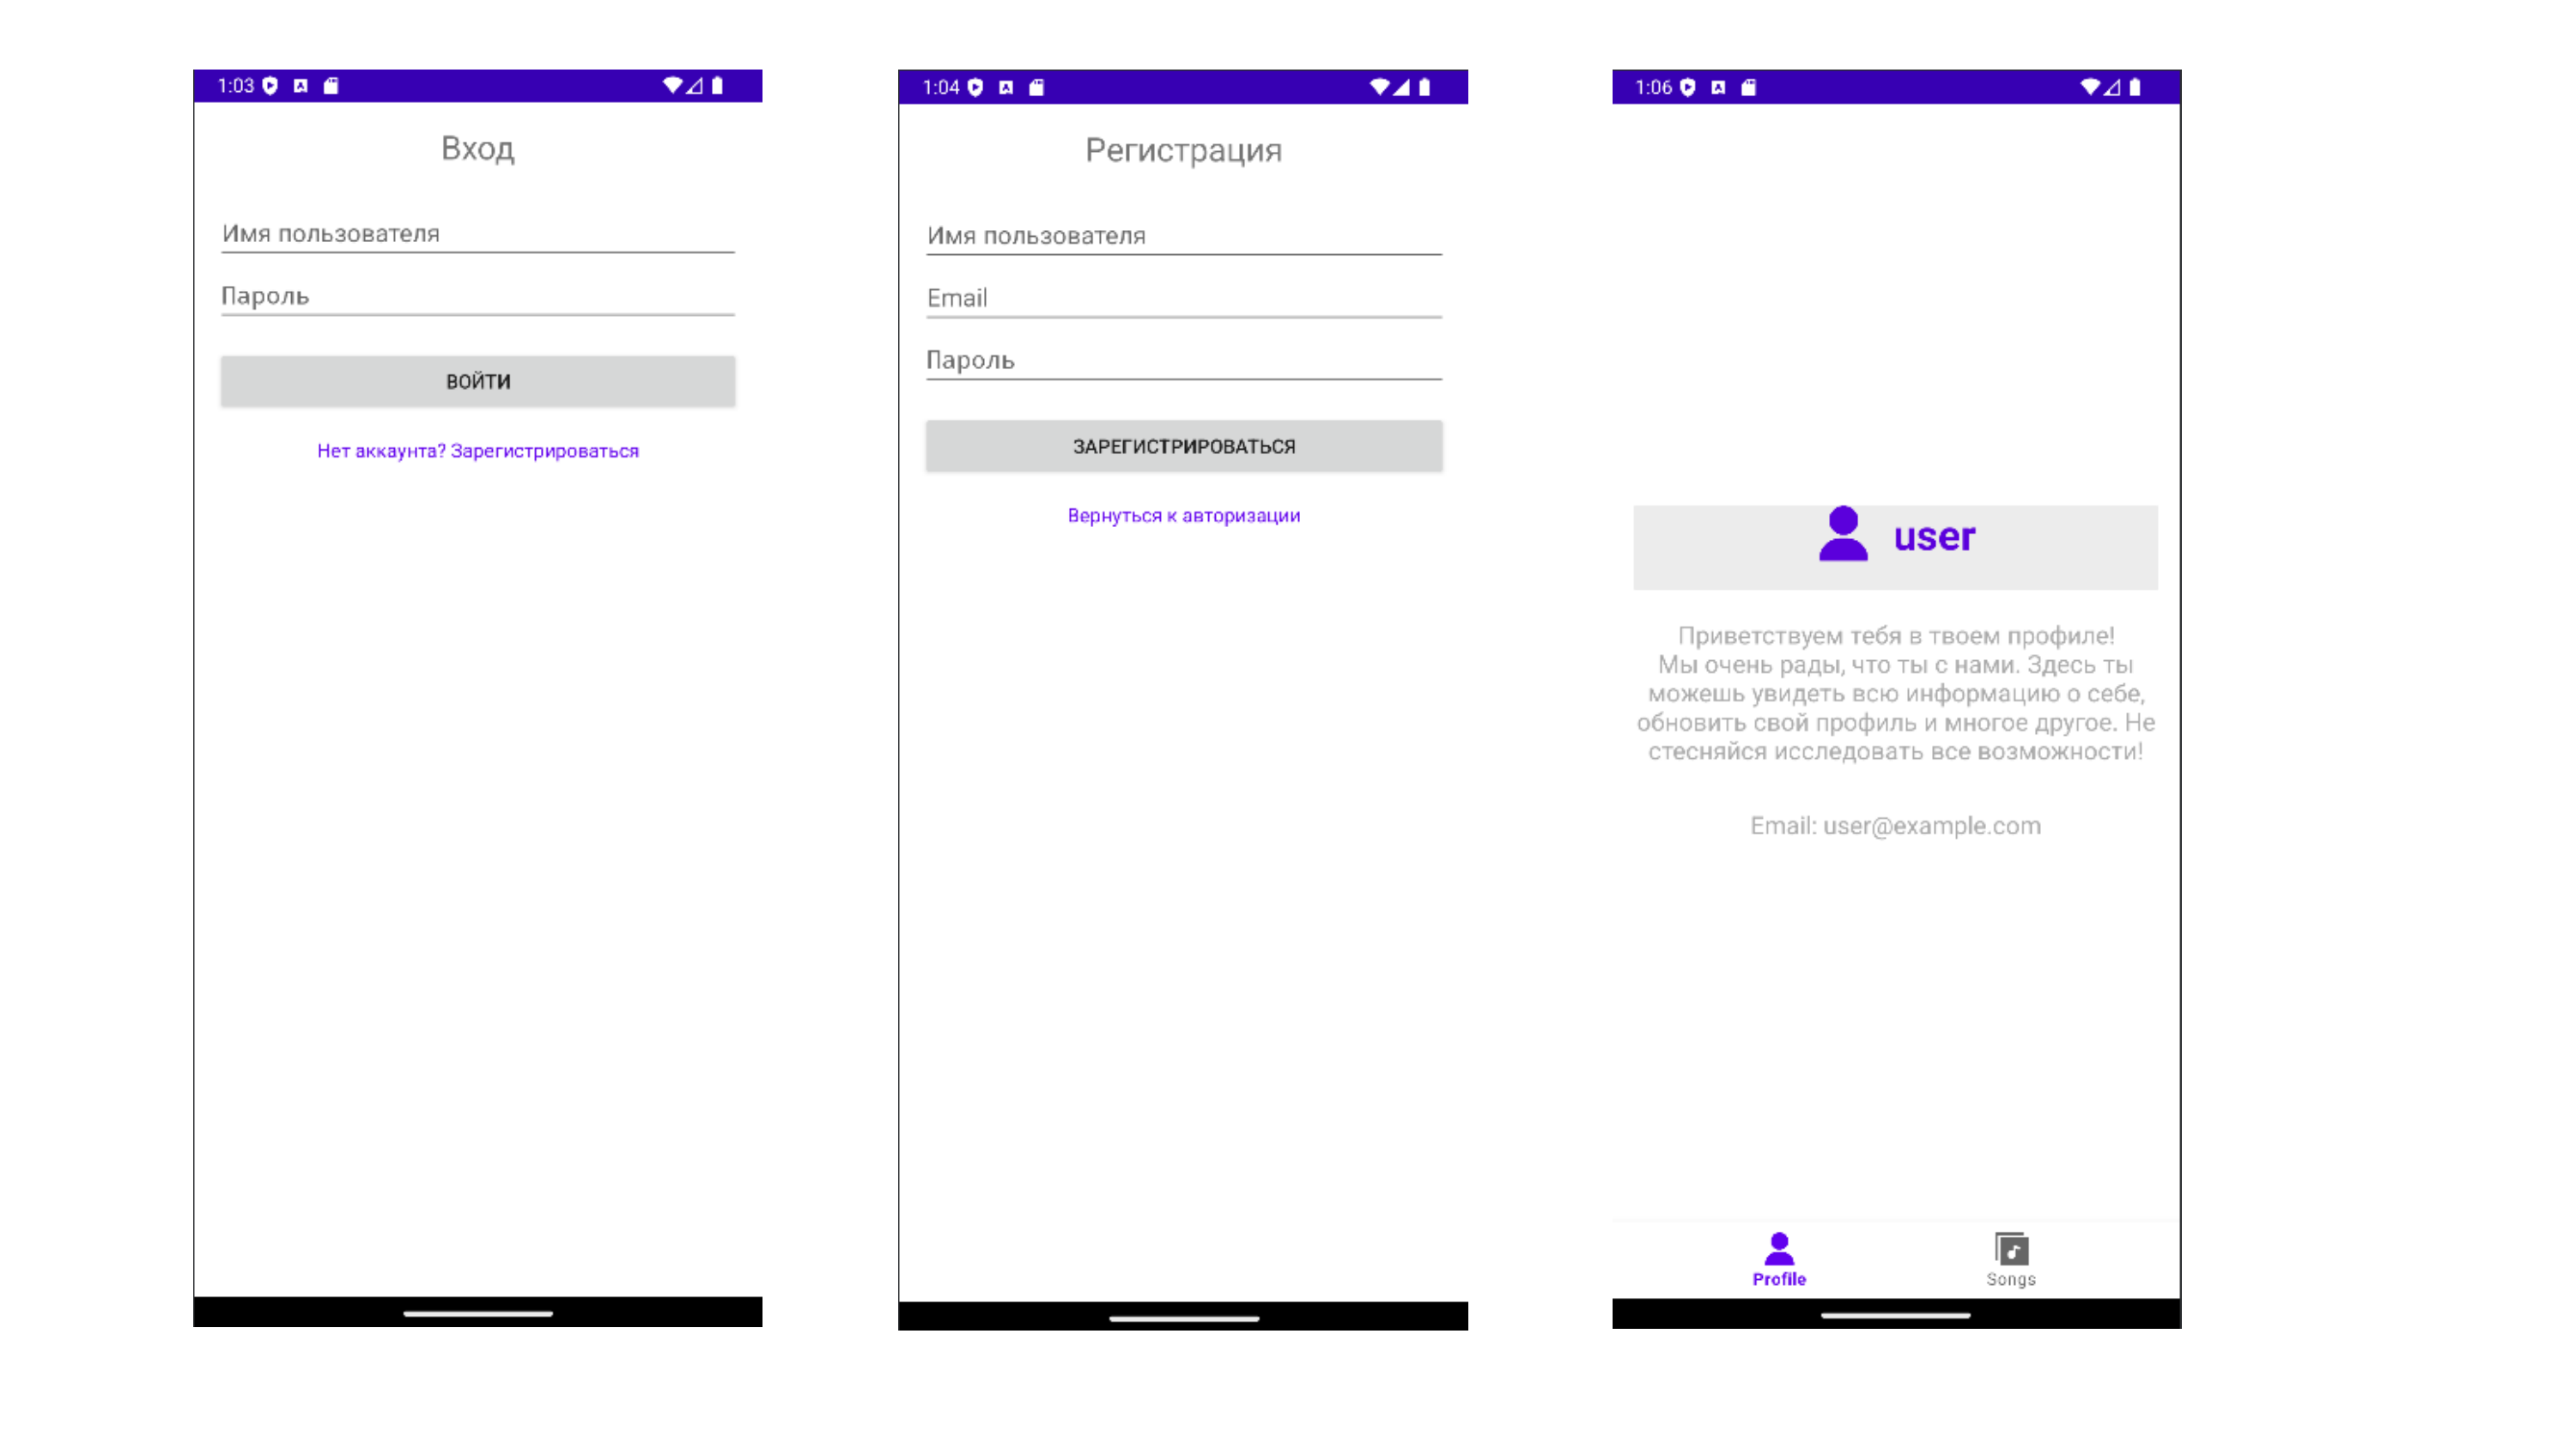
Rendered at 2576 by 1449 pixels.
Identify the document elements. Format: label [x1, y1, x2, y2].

picture [898, 69, 1468, 1331]
picture [1613, 69, 2182, 1329]
picture [192, 69, 762, 1327]
